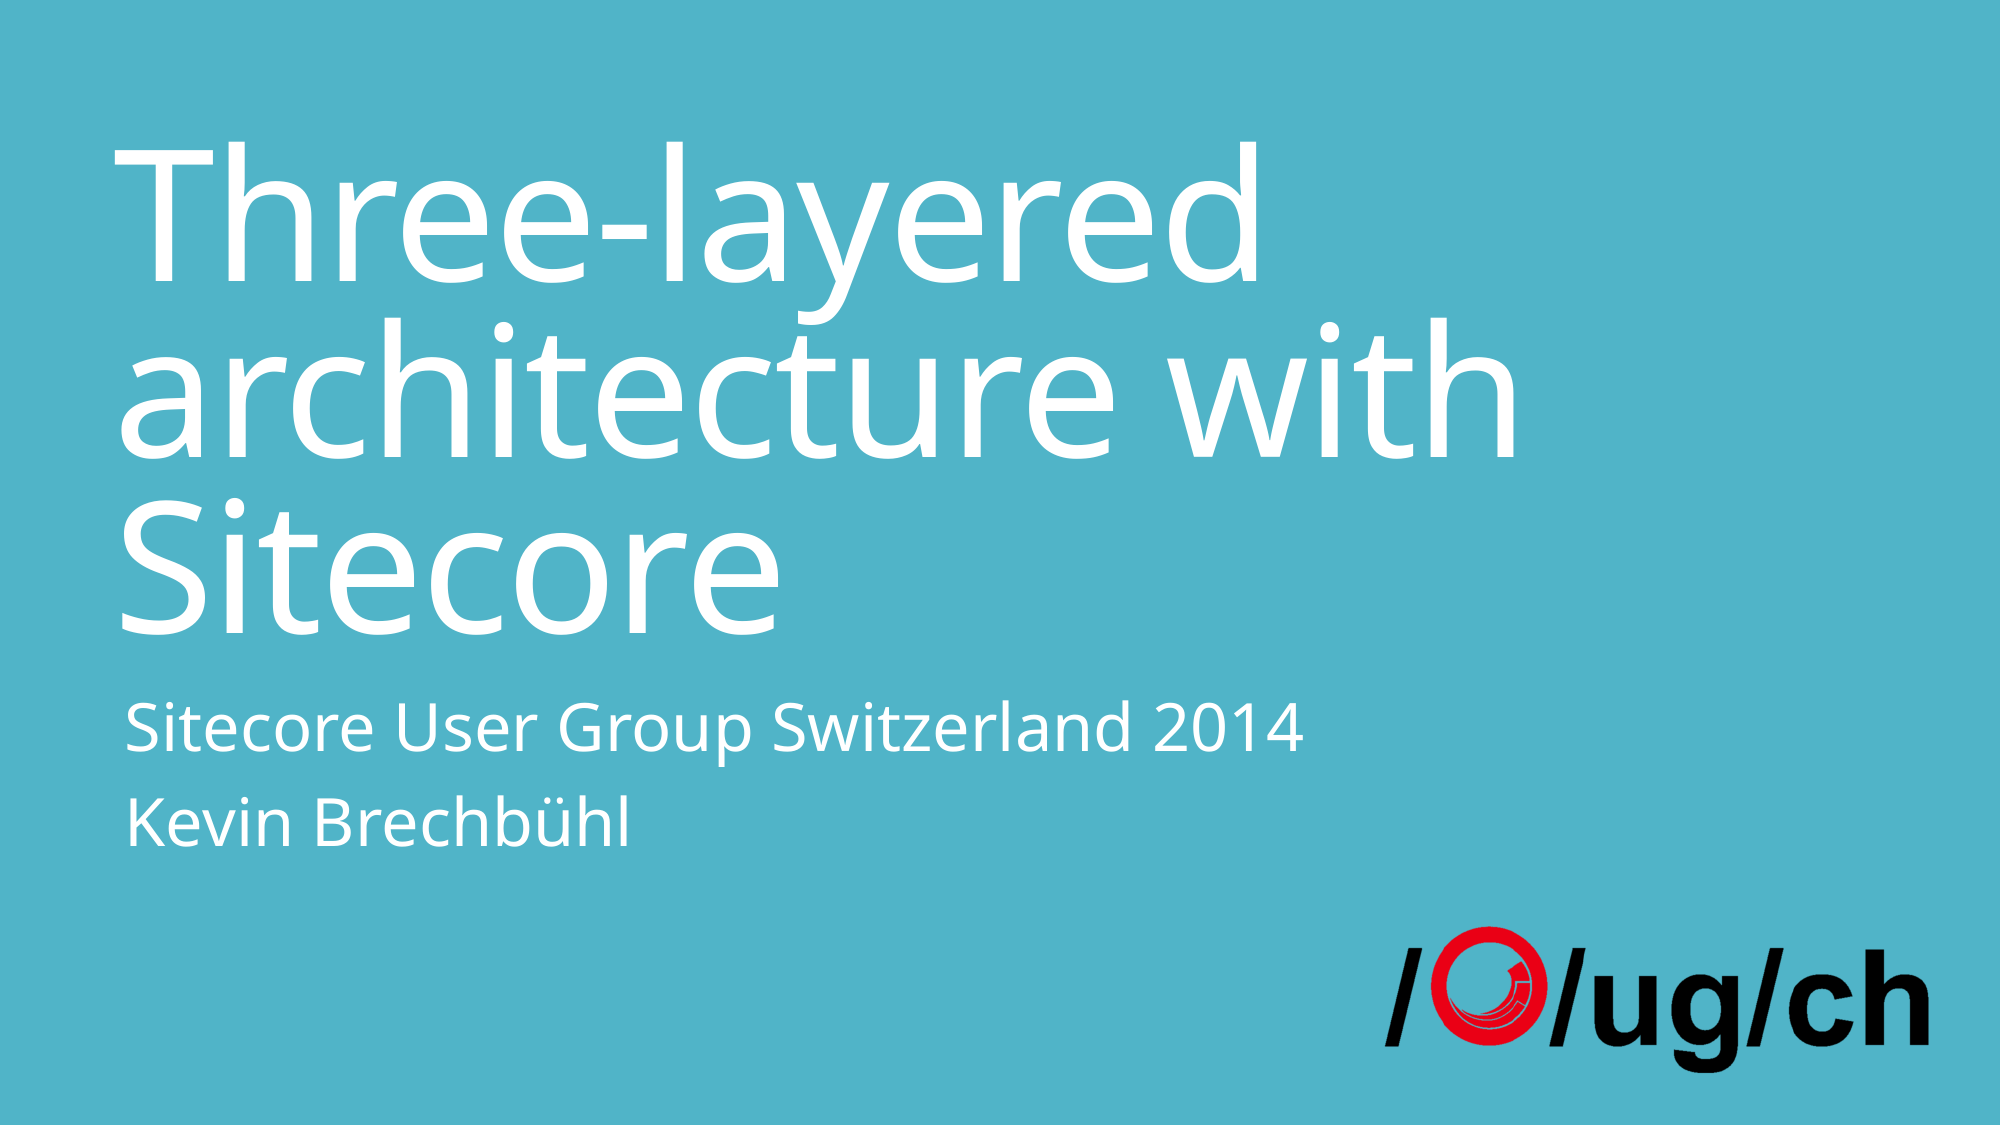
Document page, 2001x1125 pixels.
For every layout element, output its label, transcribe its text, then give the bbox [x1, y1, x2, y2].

title Three-layered architecture with Sitecore [98, 126, 1868, 677]
subtitle Sitecore User Group Switzerland 2014 Kevin Brechbühl [109, 690, 1624, 961]
picture [1374, 922, 1933, 1074]
